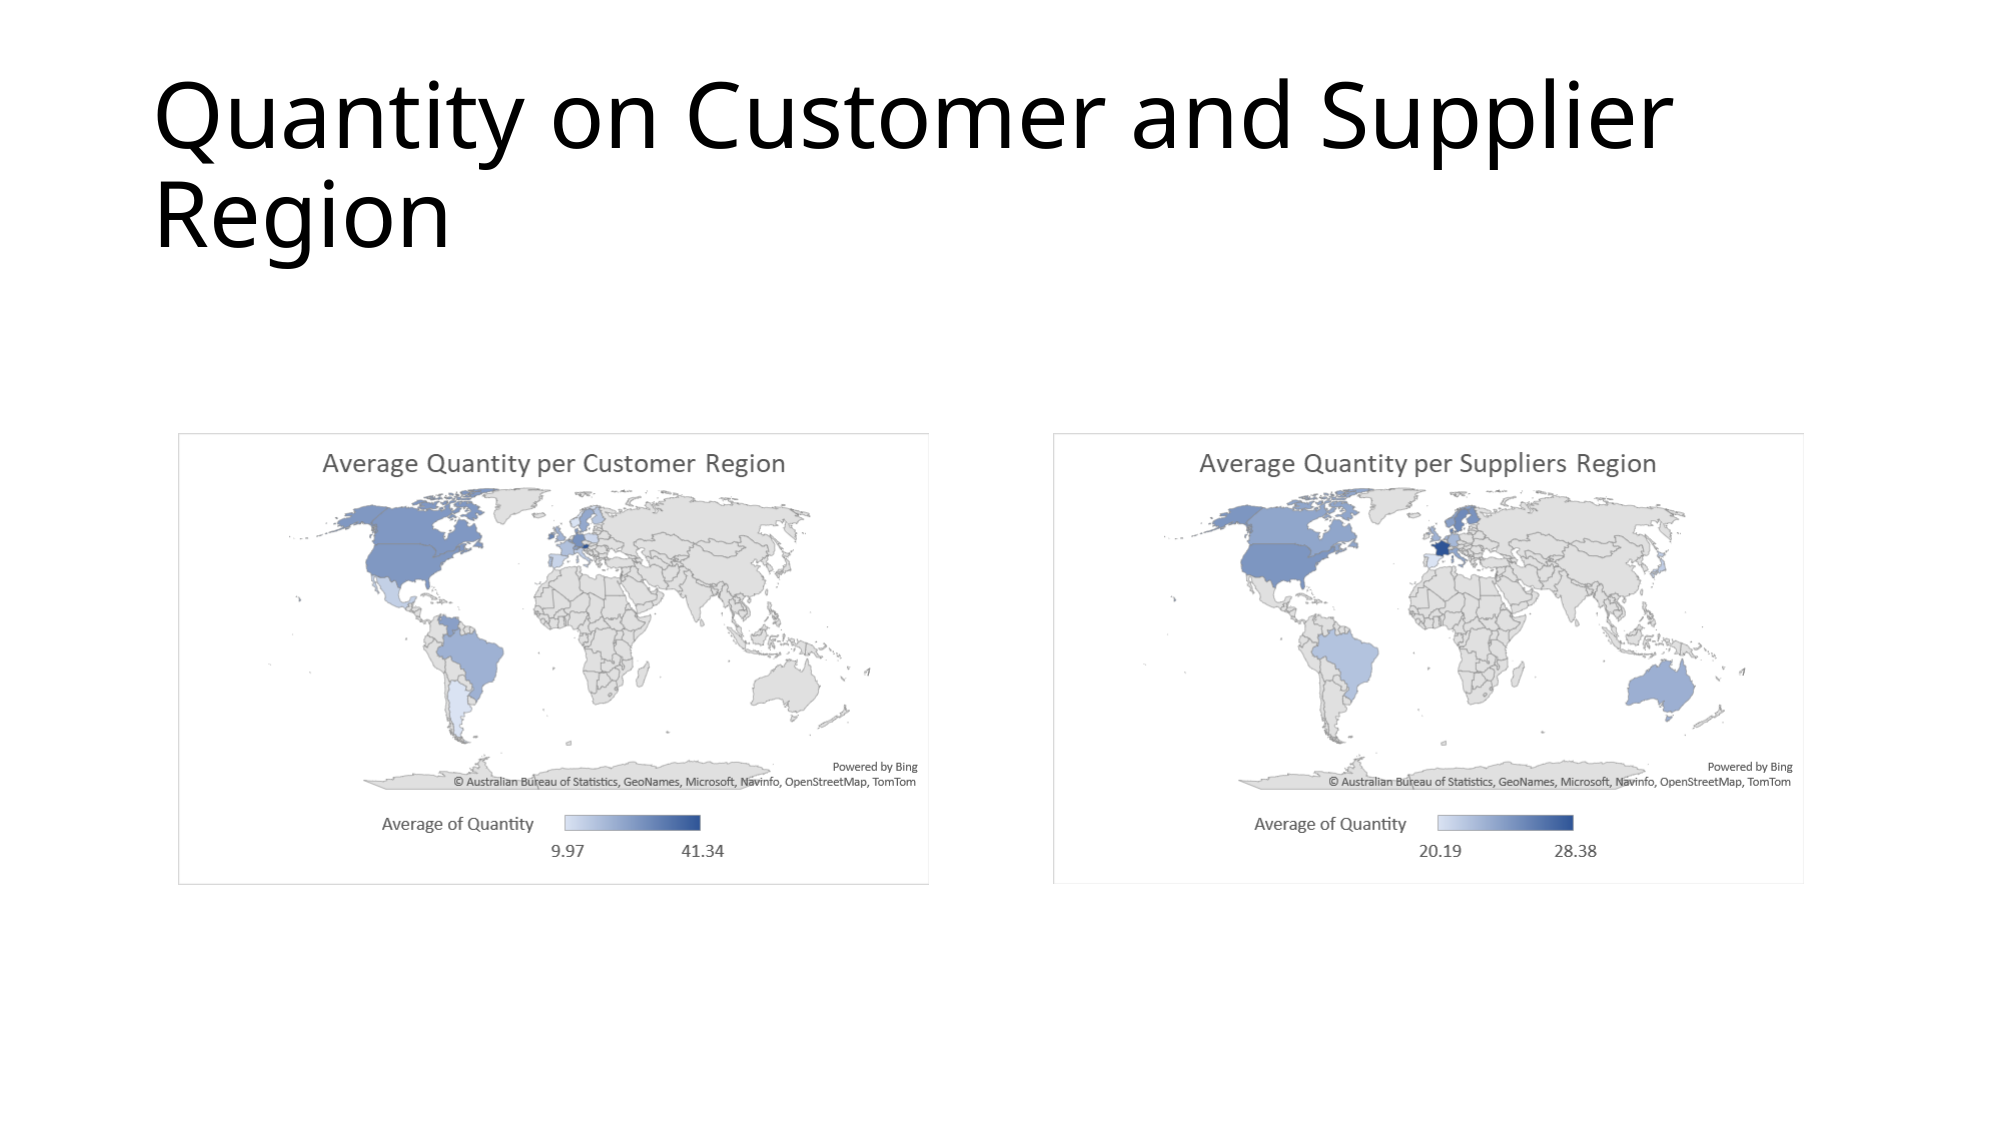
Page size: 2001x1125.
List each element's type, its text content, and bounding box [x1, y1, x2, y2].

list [1053, 434, 1804, 885]
title Quantity on Customer and Supplier Region [137, 59, 1863, 278]
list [178, 433, 929, 885]
